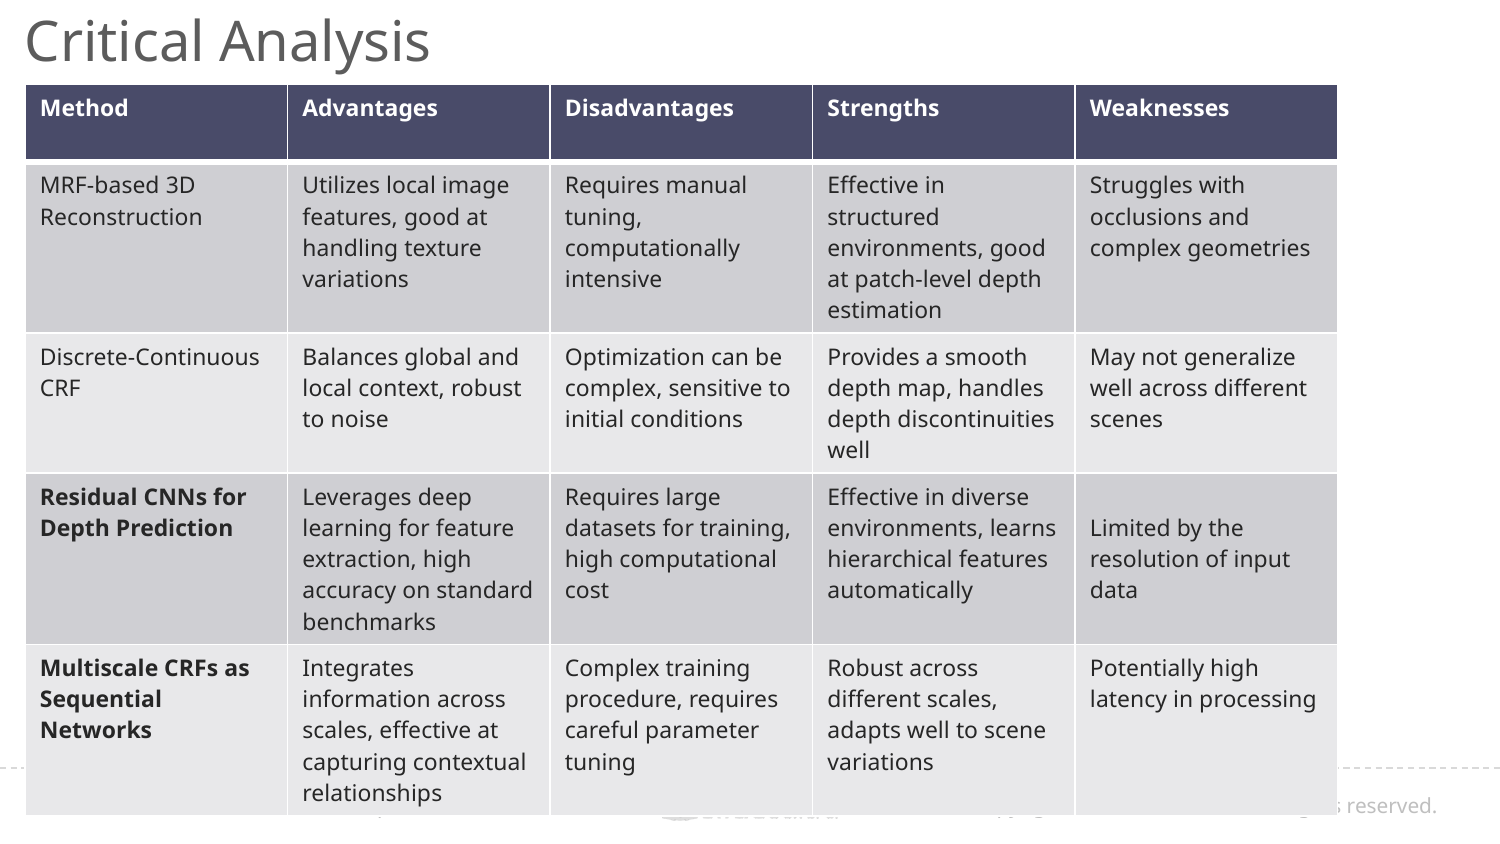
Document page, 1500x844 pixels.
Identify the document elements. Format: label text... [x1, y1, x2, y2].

table_cell Utilizes local image features, good at handling texture variations [288, 165, 549, 332]
table_cell Potentially high latency in processing [1076, 645, 1337, 815]
title Critical Analysis [24, 5, 1398, 73]
table_cell Complex training procedure, requires careful parameter tuning [551, 645, 812, 815]
table_cell Effective in structured environments, good at patch-level depth estimation [813, 165, 1074, 332]
table_cell Residual CNNs for Depth Prediction [26, 474, 287, 644]
table_header Disadvantages [551, 85, 812, 159]
table_cell Struggles with occlusions and complex geometries [1076, 165, 1337, 332]
table_header Advantages [288, 85, 549, 159]
table_cell Leverages deep learning for feature extraction, high accuracy on standard benchmarks [288, 474, 549, 644]
table_header Weaknesses [1076, 85, 1337, 159]
table_cell Balances global and local context, robust to noise [288, 334, 549, 472]
table_cell Optimization can be complex, sensitive to initial conditions [551, 334, 812, 472]
table_cell Requires manual tuning, computationally intensive [551, 165, 812, 332]
table_cell Requires large datasets for training, high computational cost [551, 474, 812, 644]
table_header Strengths [813, 85, 1074, 159]
picture [662, 817, 838, 823]
table_cell Limited by the resolution of input data [1076, 474, 1337, 644]
table_cell Discrete-Continuous CRF [26, 334, 287, 472]
table_header Method [26, 85, 287, 159]
table_cell Provides a smooth depth map, handles depth discontinuities well [813, 334, 1074, 472]
table_cell Robust across different scales, adapts well to scene variations [813, 645, 1074, 815]
table_cell MRF-based 3D Reconstruction [26, 165, 287, 332]
table_cell Effective in diverse environments, learns hierarchical features automatically [813, 474, 1074, 644]
table_cell Integrates information across scales, effective at capturing contextual relationships [288, 645, 549, 815]
table_cell Multiscale CRFs as Sequential Networks [26, 645, 287, 815]
table_cell May not generalize well across different scenes [1076, 334, 1337, 472]
